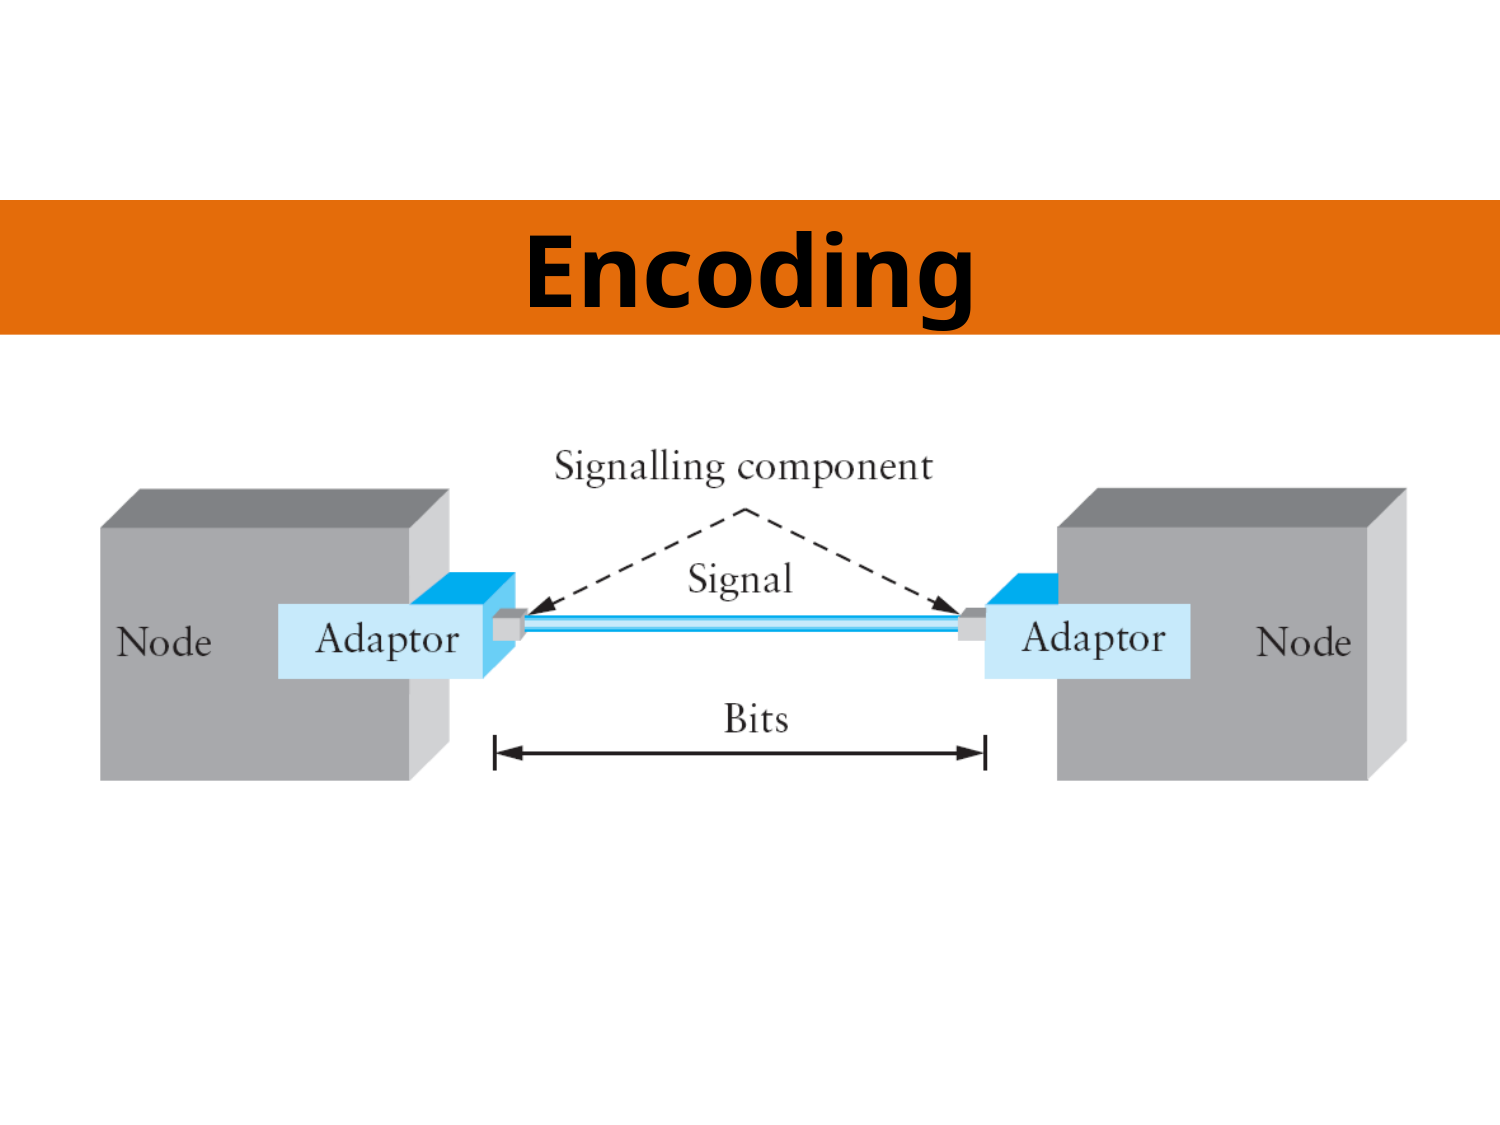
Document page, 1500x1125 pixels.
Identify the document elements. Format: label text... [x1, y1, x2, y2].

picture [74, 412, 1413, 834]
text_box Encoding [0, 200, 1500, 335]
